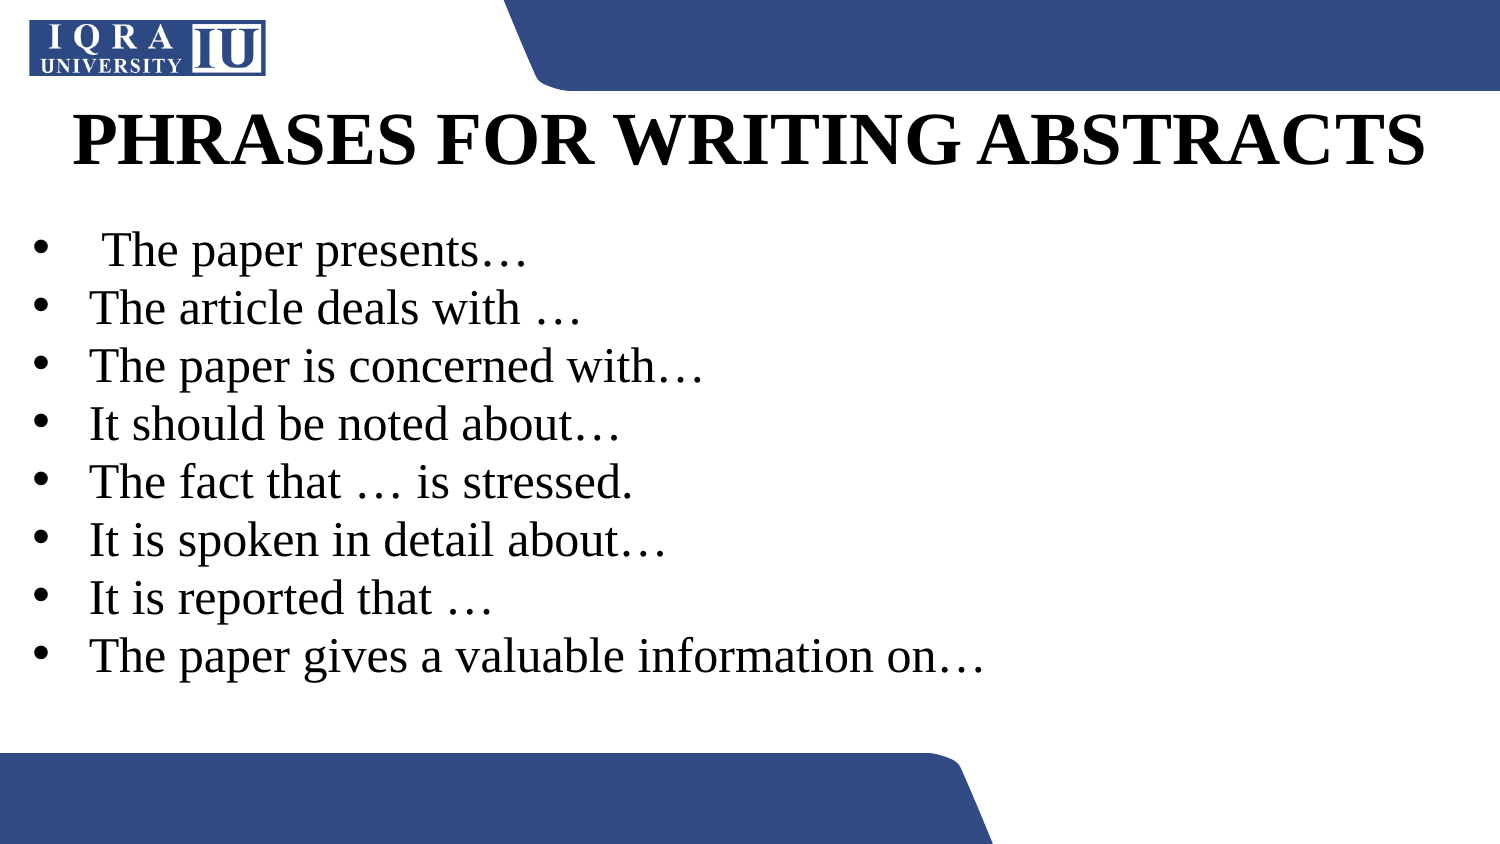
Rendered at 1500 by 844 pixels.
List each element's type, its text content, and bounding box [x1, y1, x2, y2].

text_box The paper presents… The article deals with … The paper is concerned with… It should be noted about… The fact that … is stressed. It is spoken in detail about… It is reported that … The paper gives a valuable information on… [17, 221, 1500, 729]
text_box PHRASES FOR WRITING ABSTRACTS [0, 81, 1500, 233]
picture [29, 20, 266, 76]
